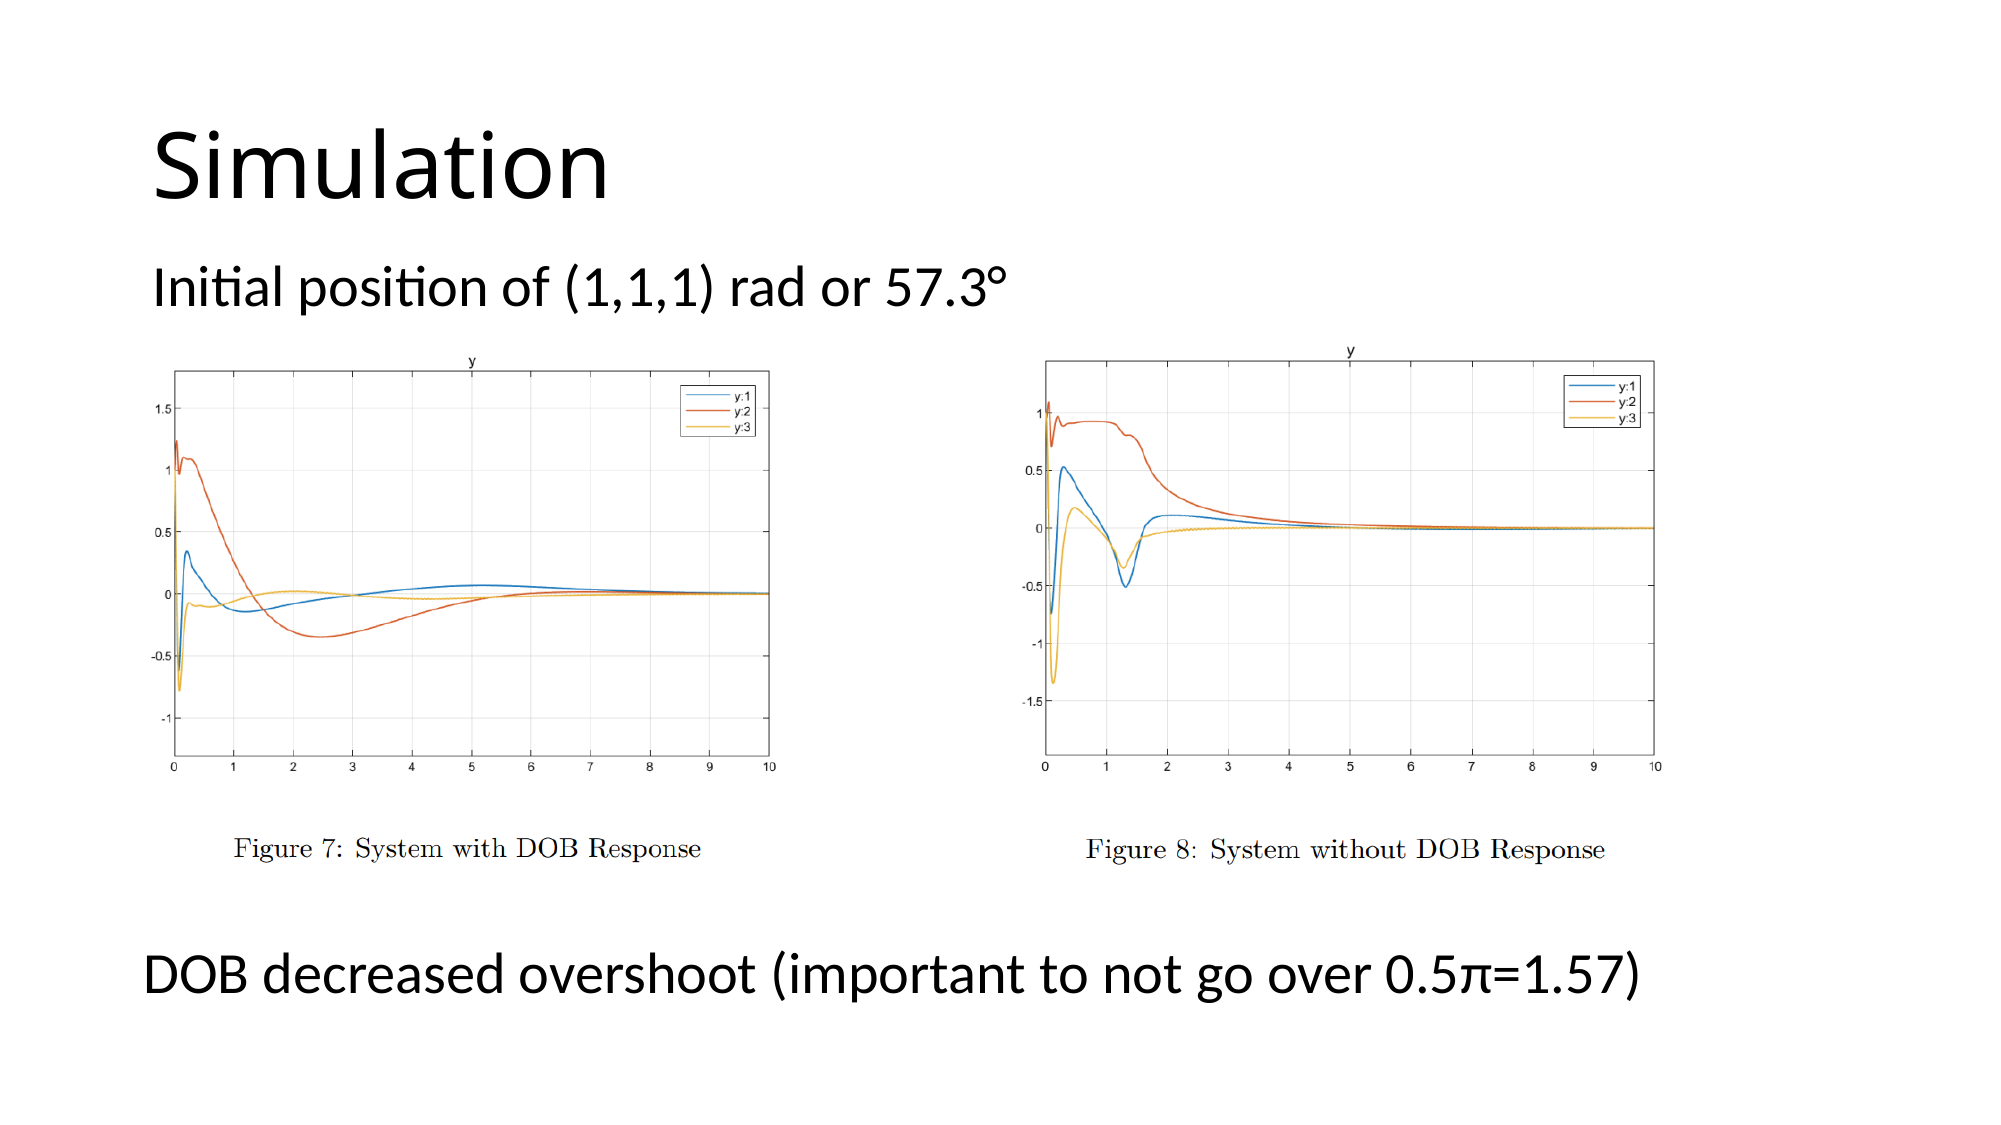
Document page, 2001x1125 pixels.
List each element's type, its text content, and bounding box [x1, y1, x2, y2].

list Initial position of (1,1,1) rad or 57.3° [137, 248, 1863, 379]
title Simulation [137, 59, 1863, 248]
picture [999, 311, 1729, 908]
text_box DOB decreased overshoot (important to not go over 0.5π=1.57) [128, 935, 1854, 1065]
picture [128, 325, 805, 895]
